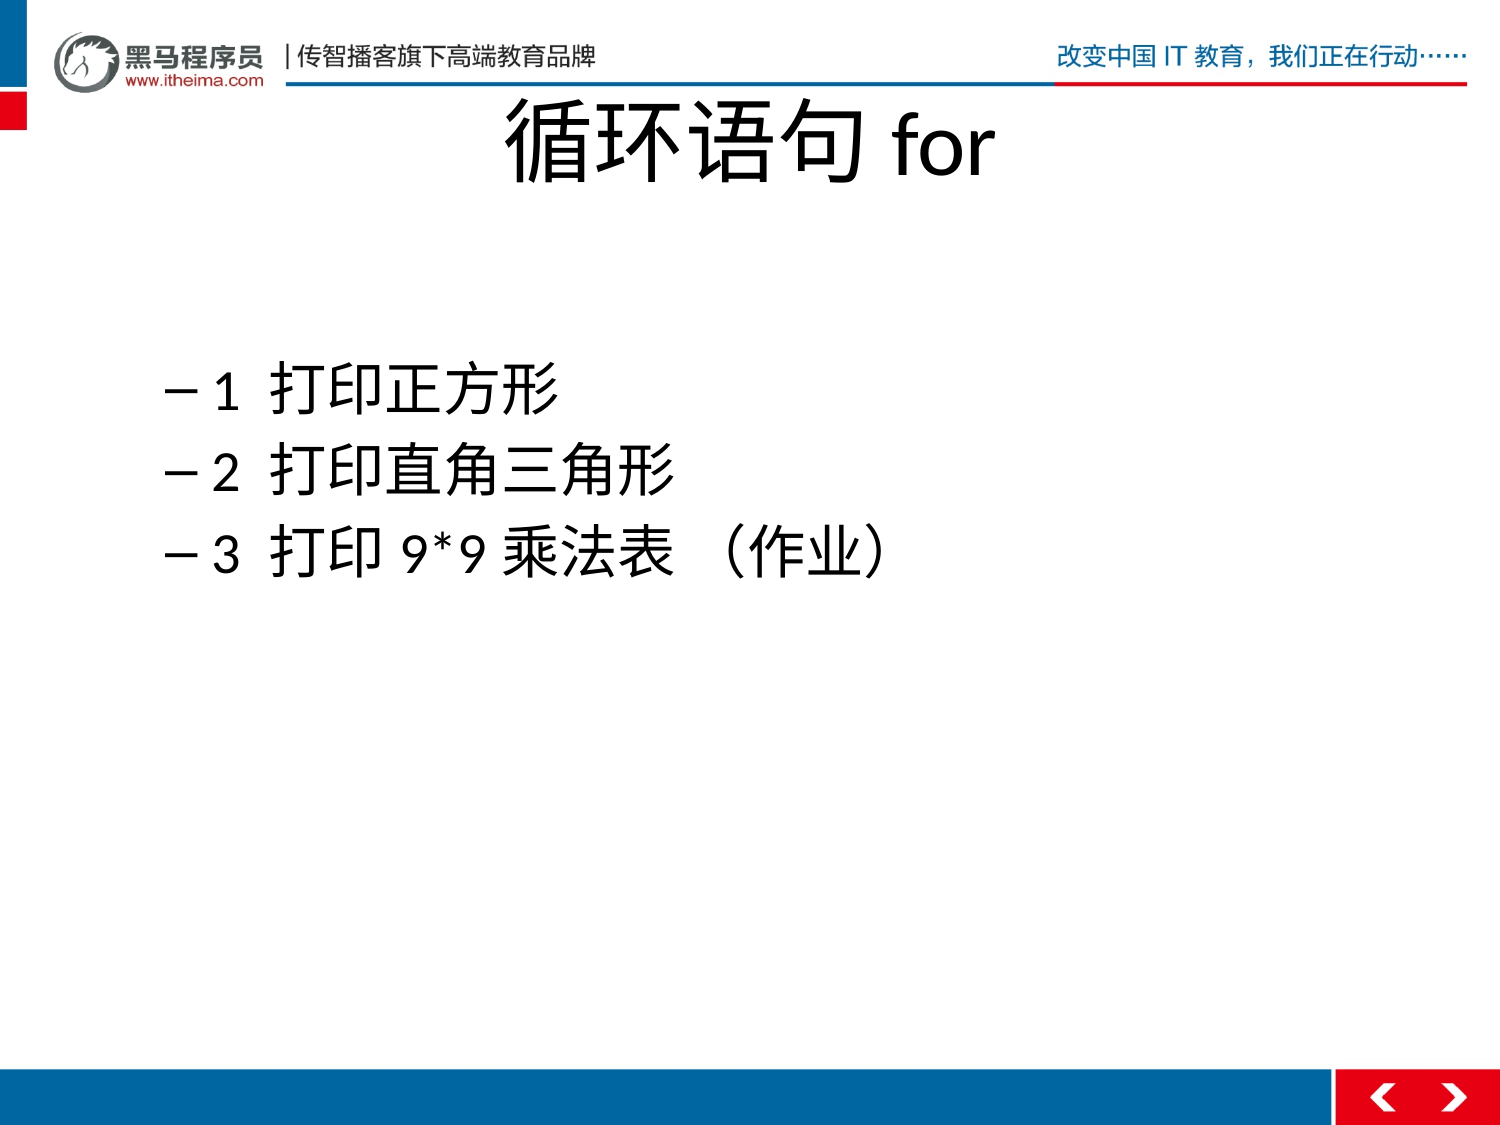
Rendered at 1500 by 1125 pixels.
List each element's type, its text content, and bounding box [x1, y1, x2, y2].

title 循环语句for [75, 45, 1425, 233]
list 1 打印正方形 2 打印直角三角形 3 打印9*9乘法表 （作业） [75, 262, 1425, 1005]
picture [0, 0, 1500, 1125]
